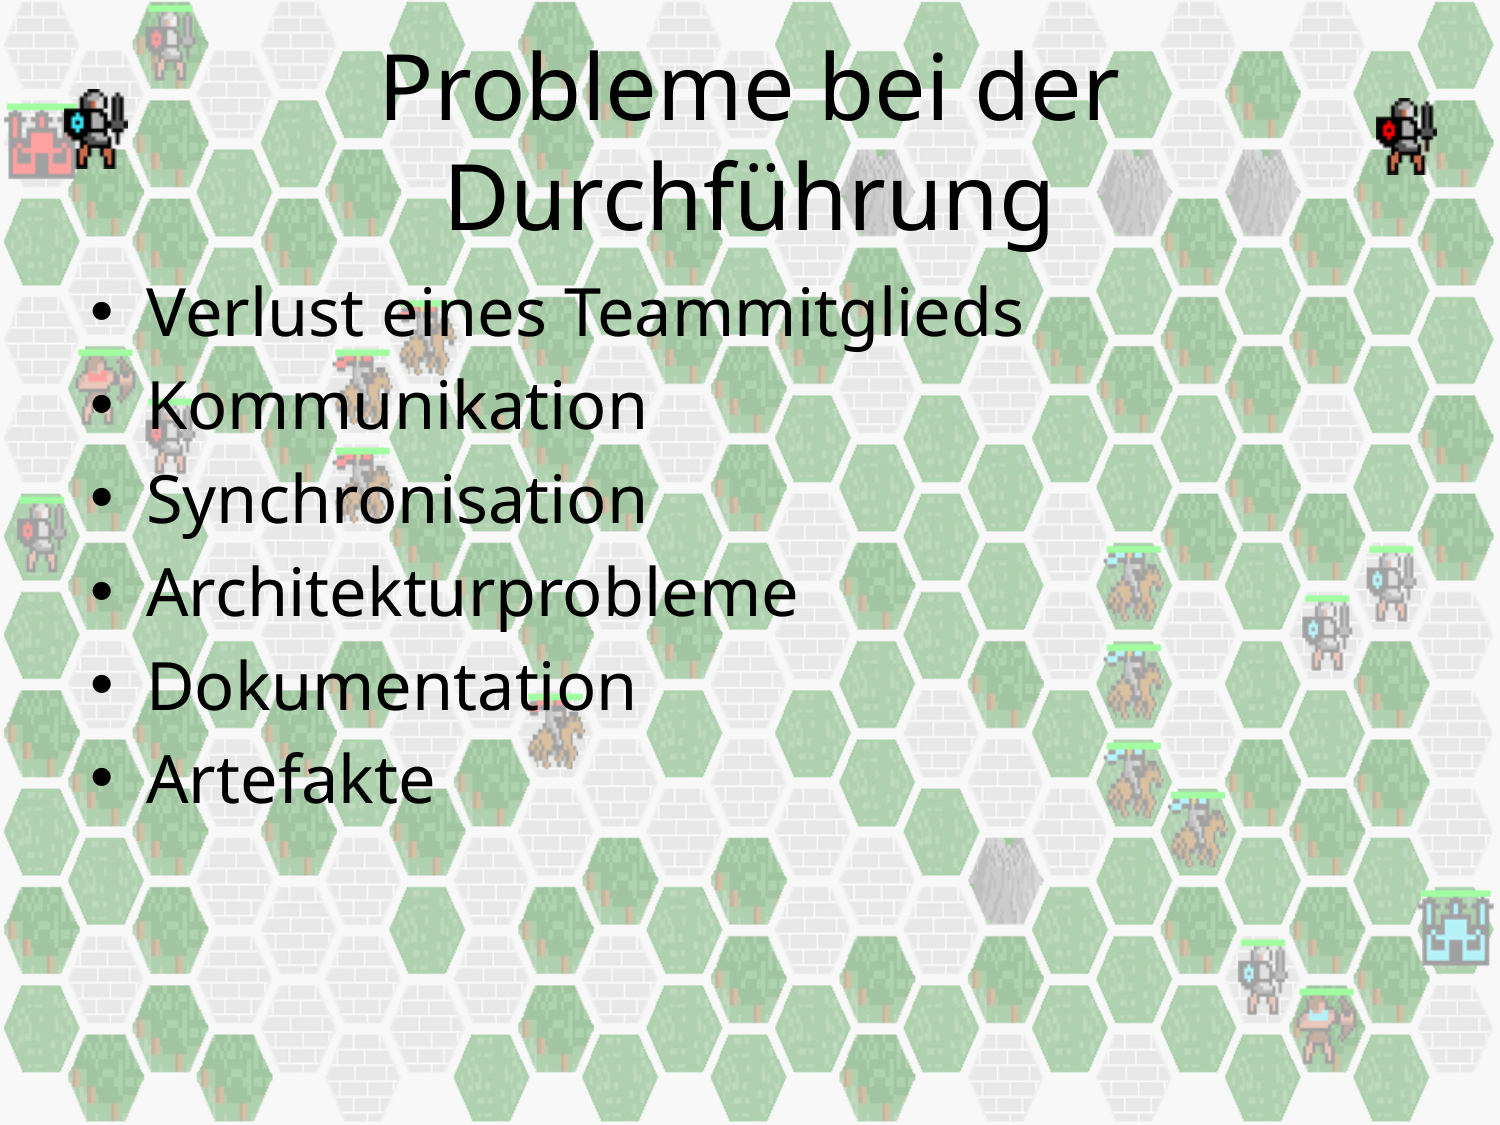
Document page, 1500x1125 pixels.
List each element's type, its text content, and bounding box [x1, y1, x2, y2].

title Probleme bei der Durchführung [75, 45, 1425, 233]
picture [1375, 98, 1437, 175]
list Verlust eines Teammitglieds Kommunikation Synchronisation Architekturprobleme Dokumentation Artefakte [75, 262, 1425, 1005]
picture [64, 89, 128, 169]
